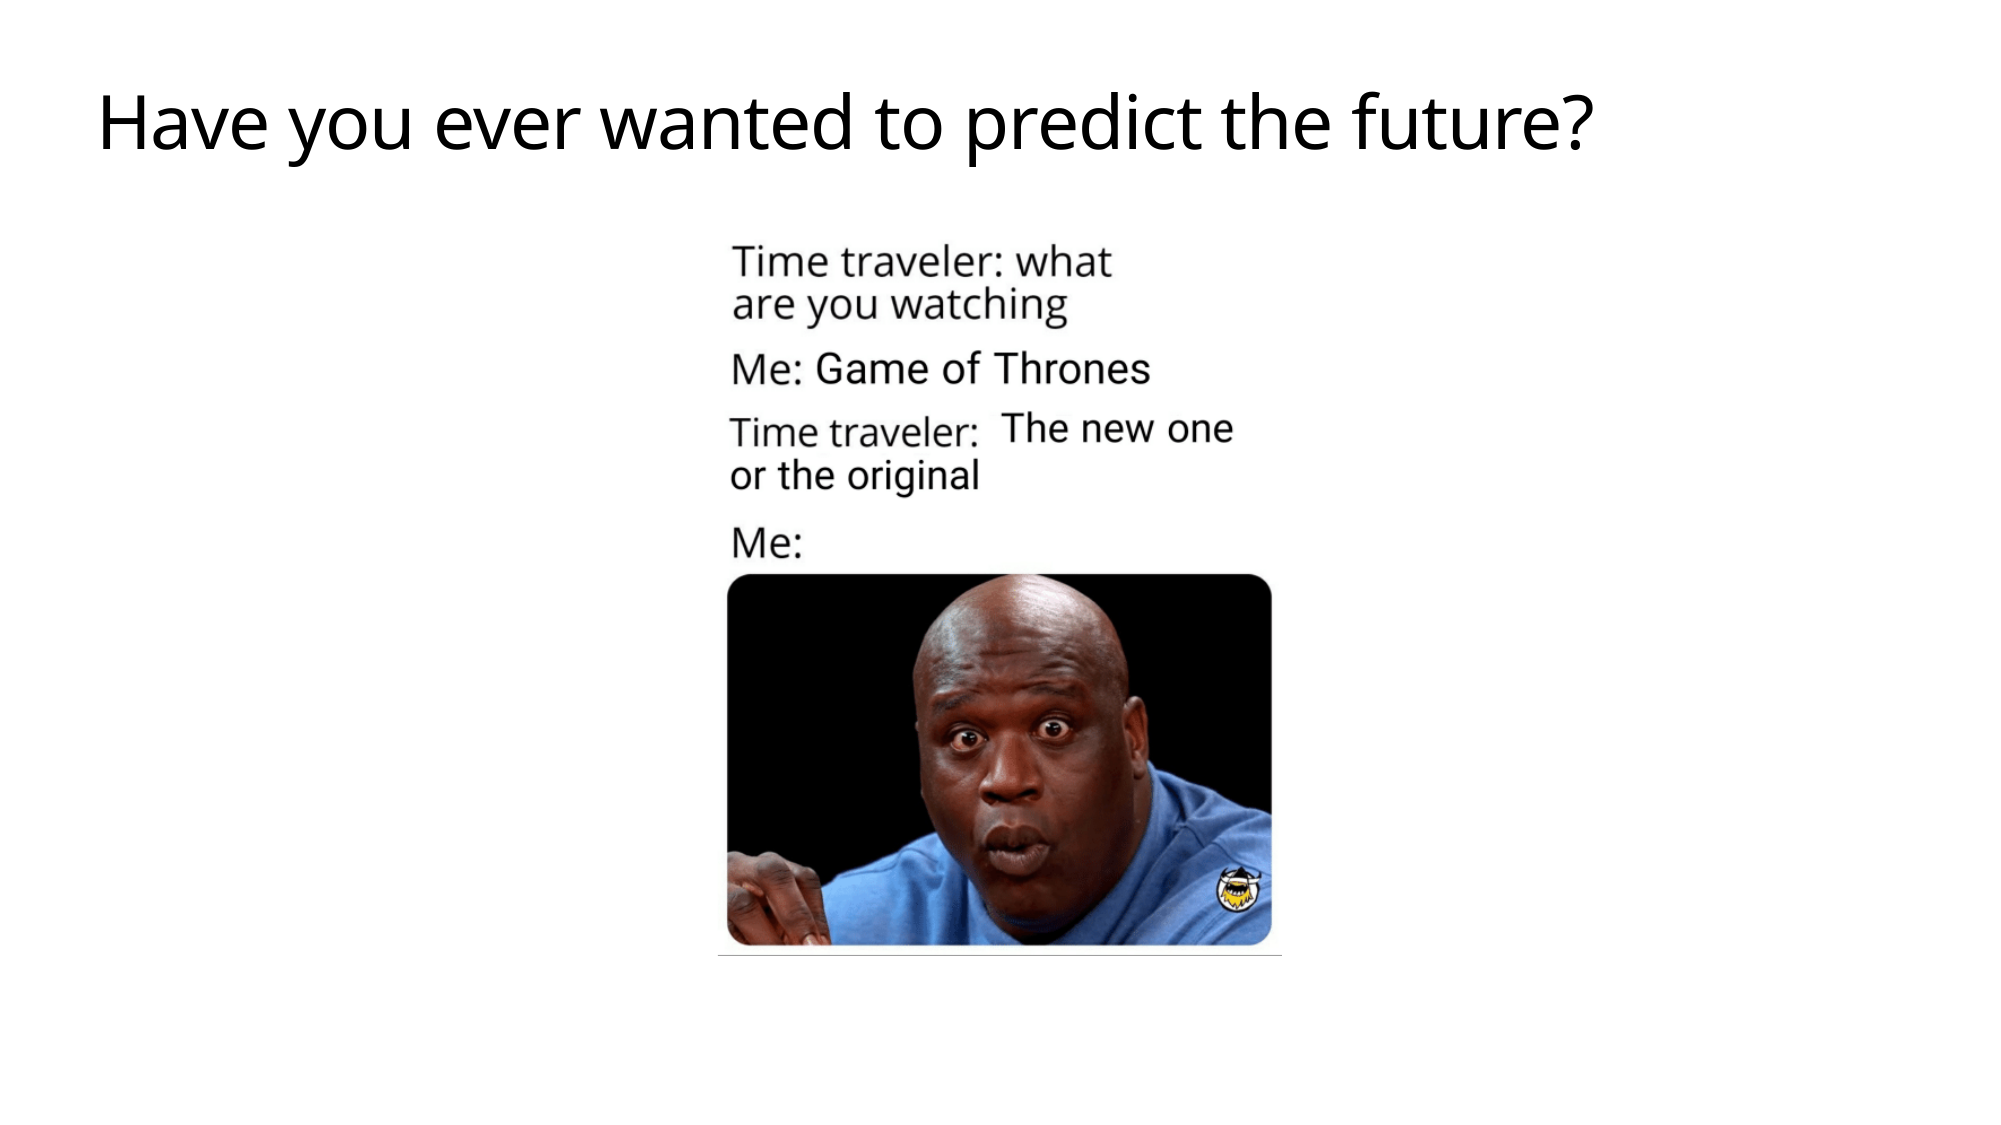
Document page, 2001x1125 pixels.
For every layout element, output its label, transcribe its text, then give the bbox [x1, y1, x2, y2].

title Have you ever wanted to predict the future? [96, 75, 1904, 166]
picture [717, 221, 1283, 956]
